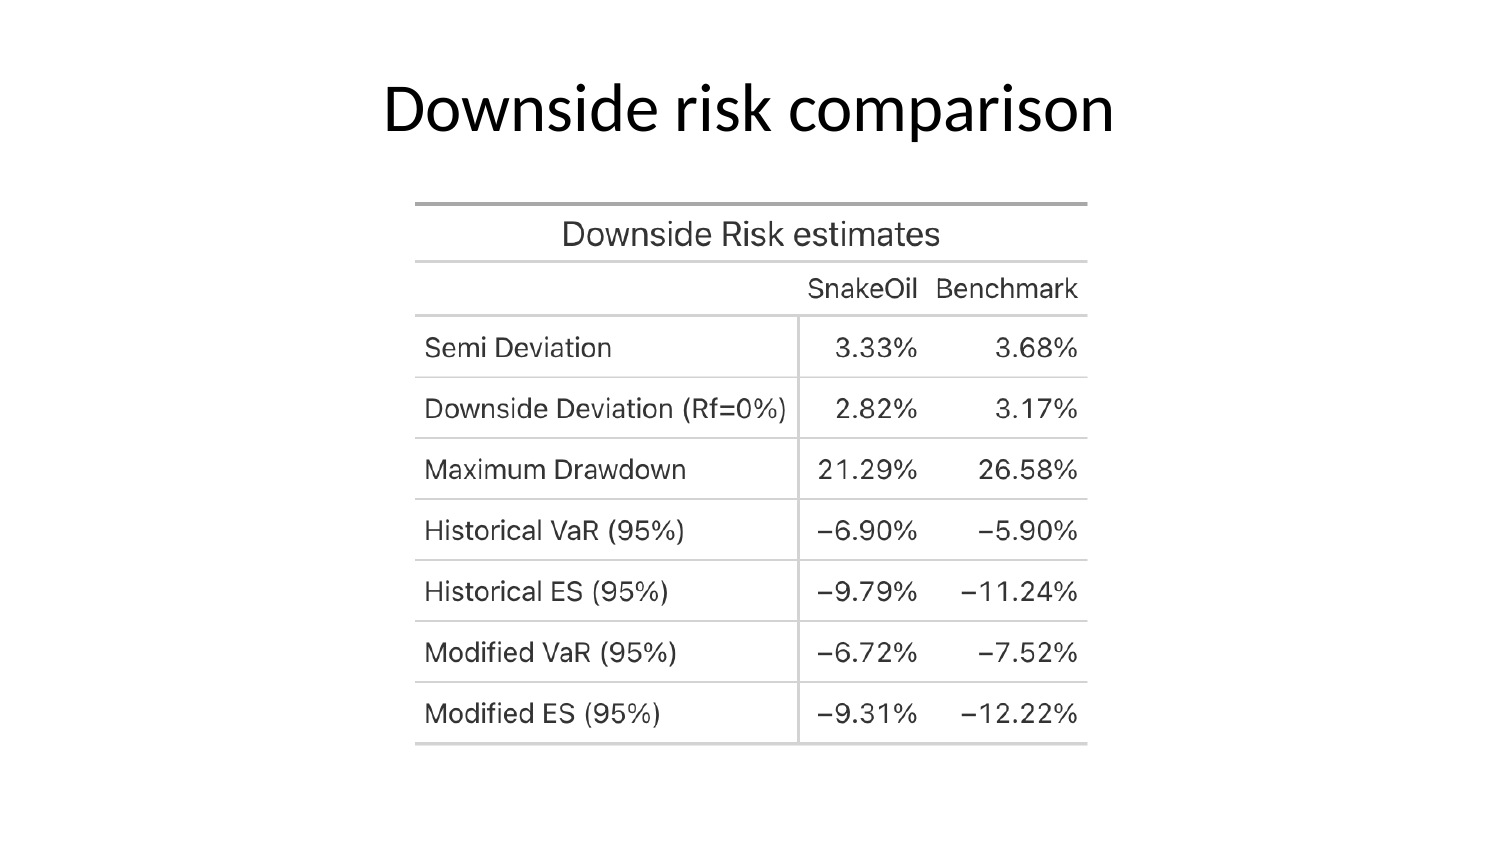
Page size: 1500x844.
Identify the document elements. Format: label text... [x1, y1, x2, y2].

picture [405, 195, 1094, 753]
title Downside risk comparison [75, 33, 1425, 175]
